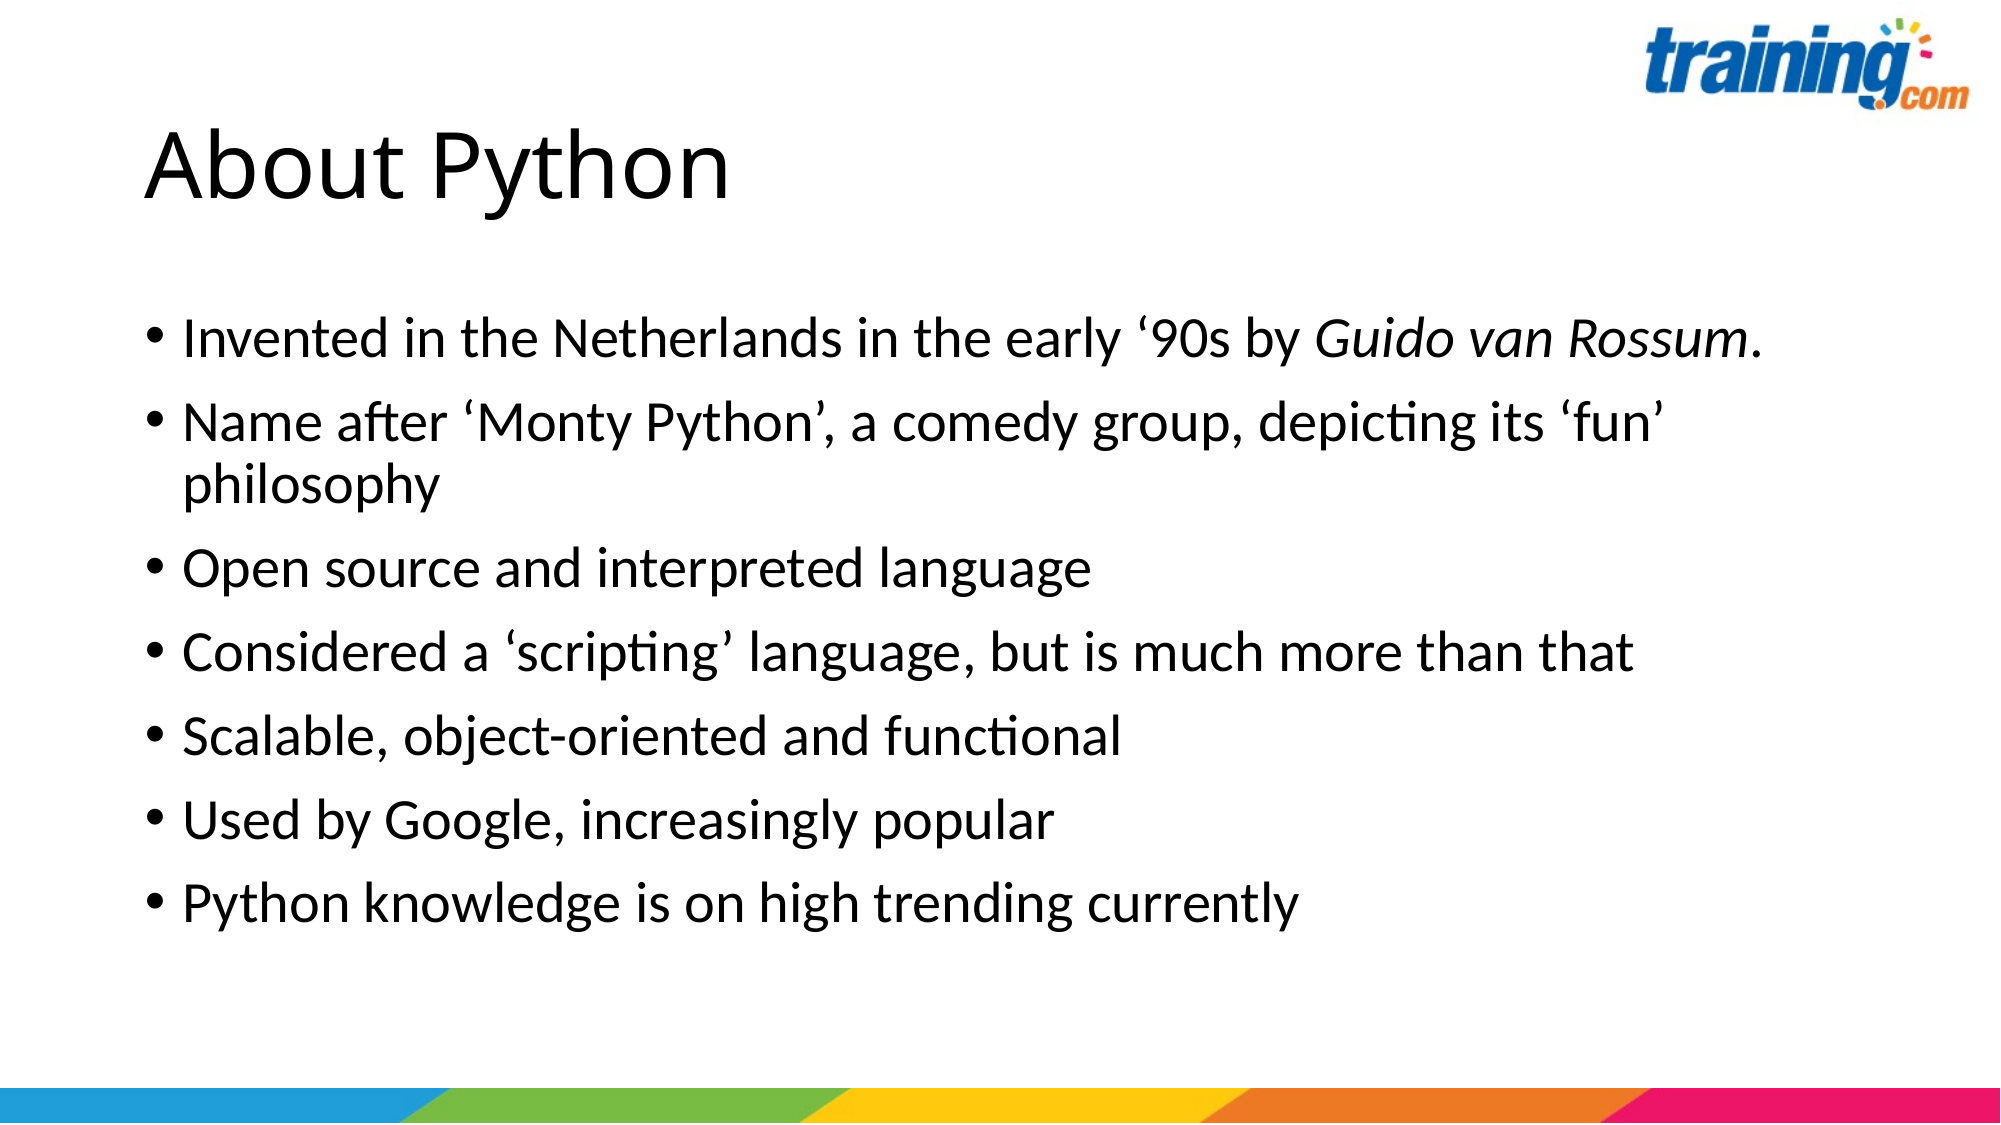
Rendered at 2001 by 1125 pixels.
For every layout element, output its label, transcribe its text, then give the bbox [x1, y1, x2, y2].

list Invented in the Netherlands in the early ‘90s by Guido van Rossum. Name after ‘Monty Python’, a comedy group, depicting its ‘fun’ philosophy Open source and interpreted language Considered a ‘scripting’ language, but is much more than that Scalable, object-oriented and functional Used by Google, increasingly popular Python knowledge is on high trending currently [136, 298, 1863, 1014]
picture [1629, 0, 1990, 134]
picture [0, 1088, 2000, 1123]
title About Python [136, 59, 1863, 278]
